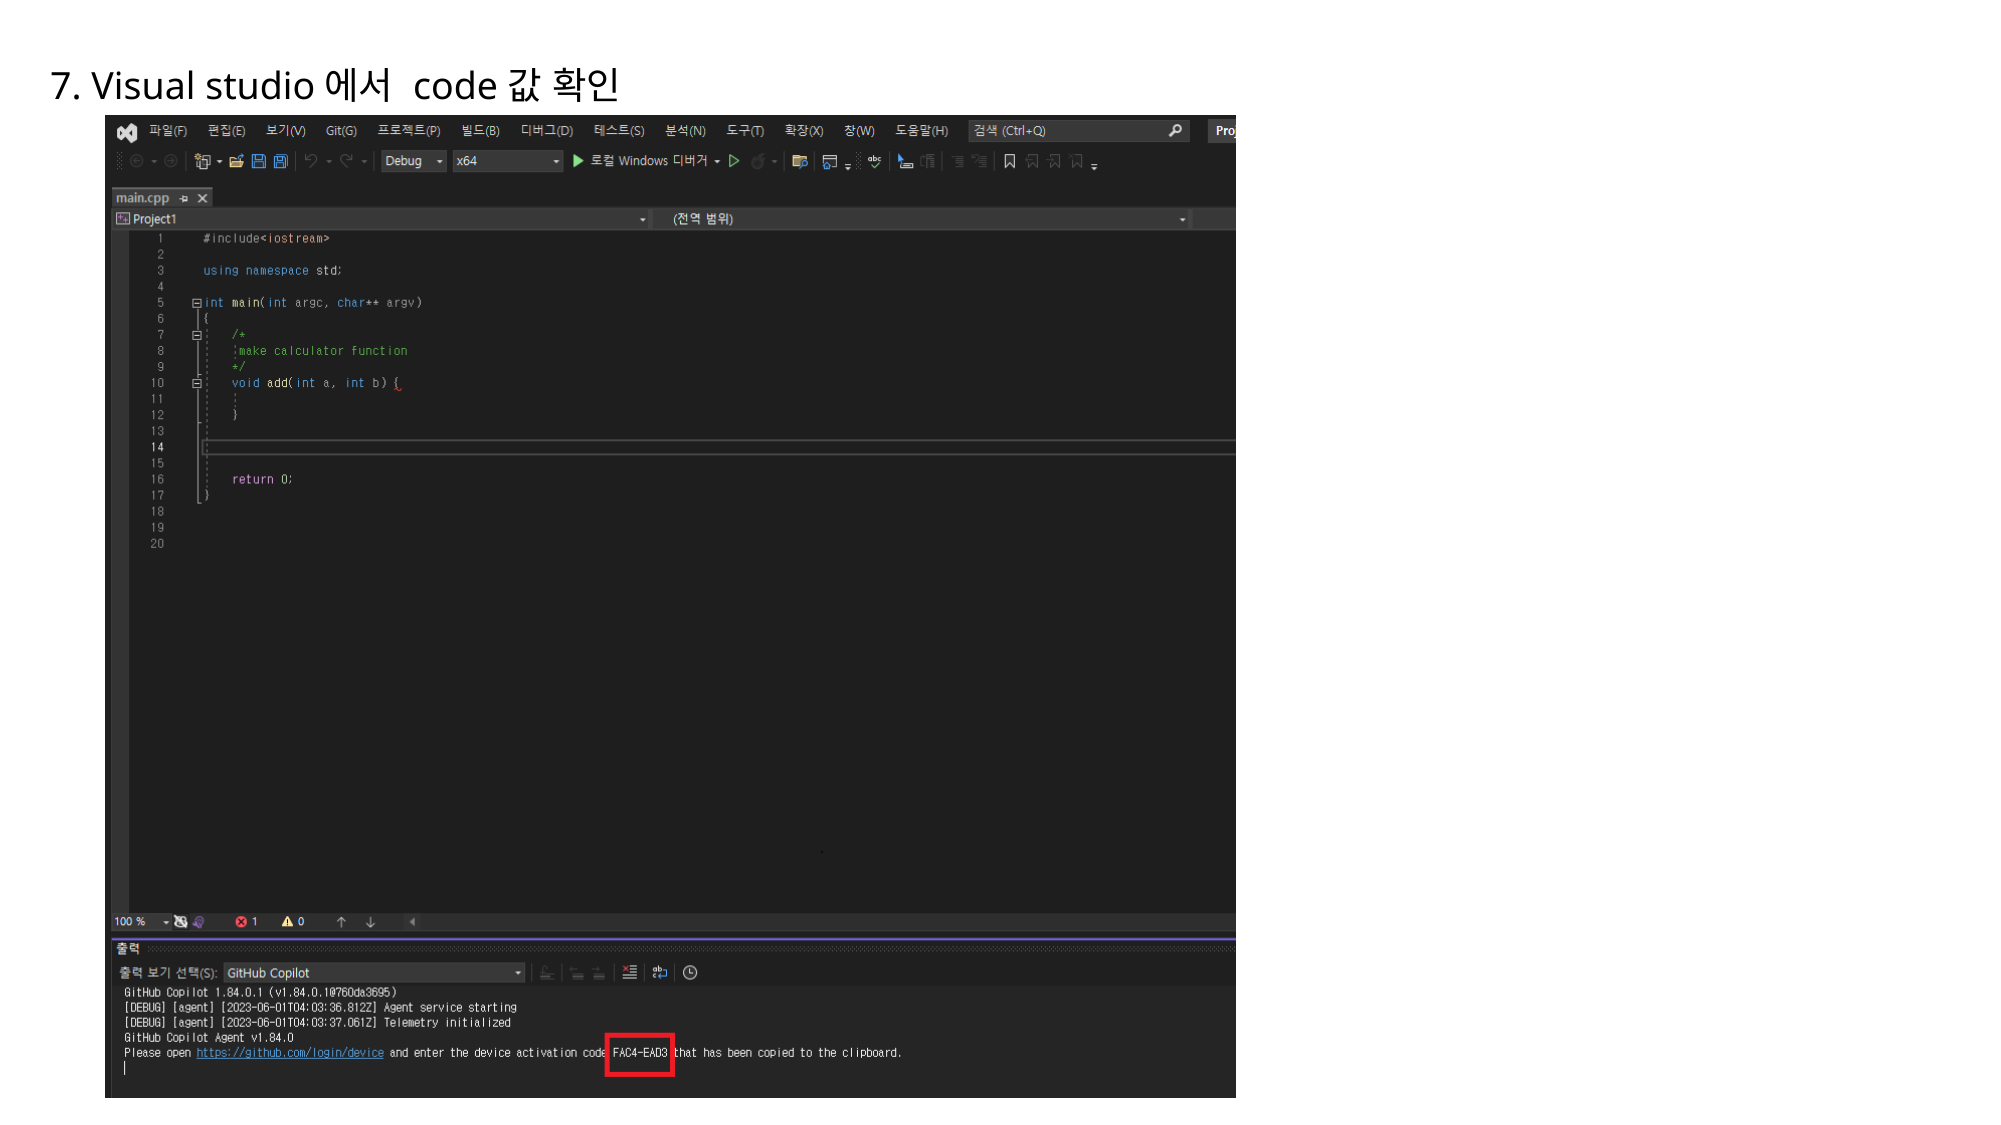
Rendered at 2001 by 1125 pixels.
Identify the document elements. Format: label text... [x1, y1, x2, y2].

text_box 7. Visual studio에서 code값 확인 [35, 54, 1284, 115]
picture [105, 115, 1236, 1098]
